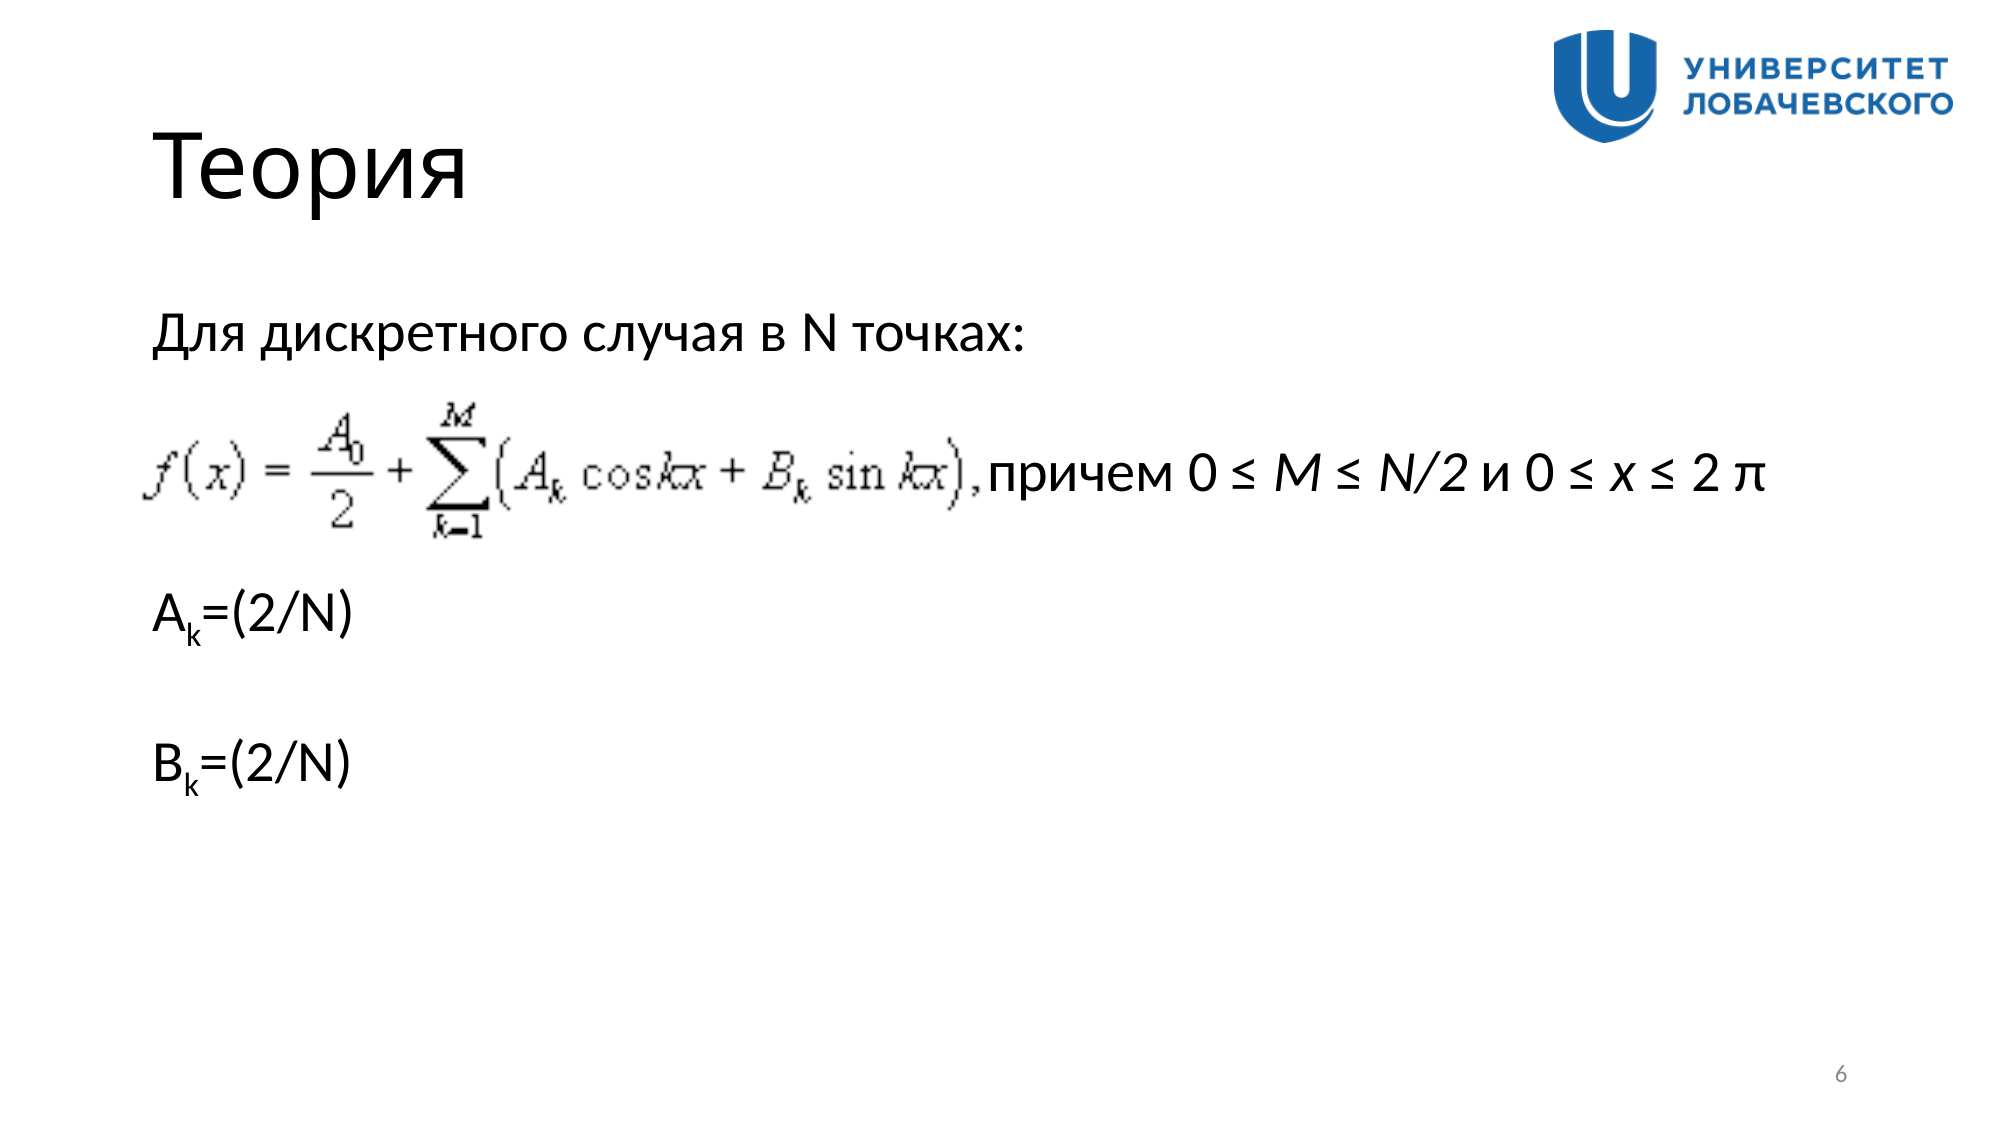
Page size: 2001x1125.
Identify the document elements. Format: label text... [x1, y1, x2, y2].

picture [1554, 30, 1953, 143]
picture [137, 393, 991, 550]
title Теория [137, 59, 1863, 278]
slide_number 6 [1412, 1042, 1863, 1103]
